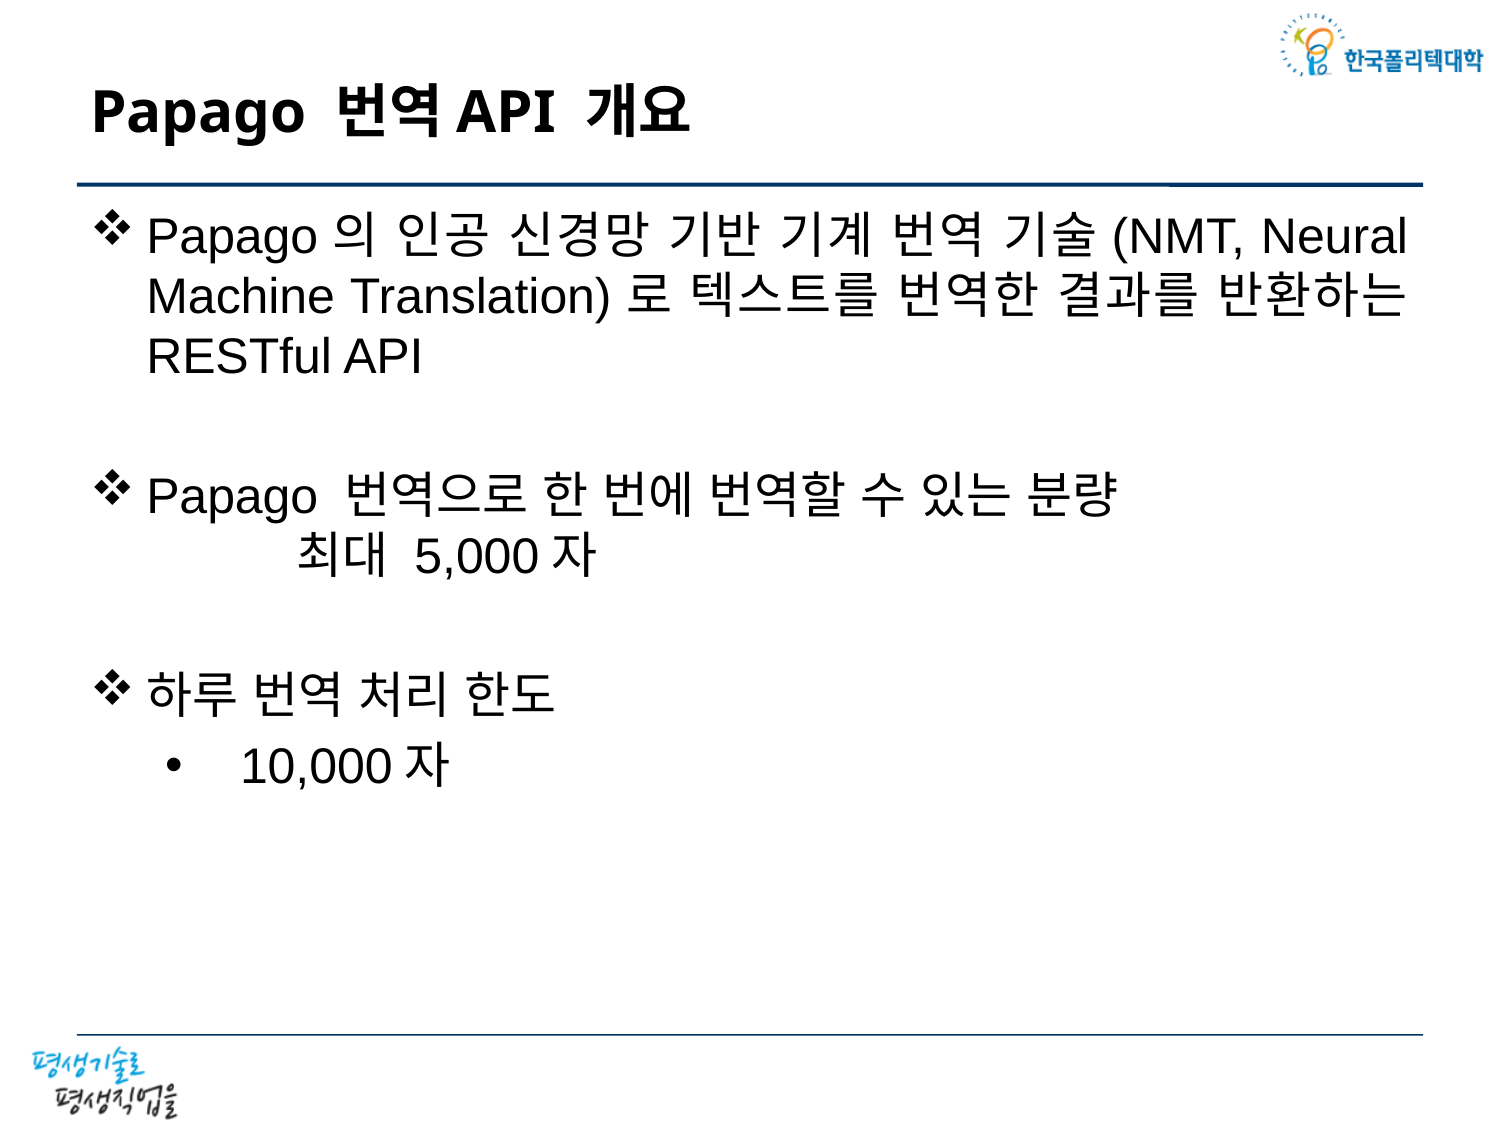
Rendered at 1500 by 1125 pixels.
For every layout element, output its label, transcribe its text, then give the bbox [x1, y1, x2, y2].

picture [17, 1039, 226, 1122]
picture [1275, 6, 1489, 84]
list Papago의 인공 신경망 기반 기계 번역 기술(NMT, Neural Machine Translation)로 텍스트를 번역한 결과를 반환하는 RESTful API Papago 번역으로 한 번에 번역할 수 있는 분량 최대 5,000자 하루 번역 처리 한도 10,000자 [74, 196, 1424, 1006]
title Papago 번역API 개요 [74, 44, 1426, 173]
